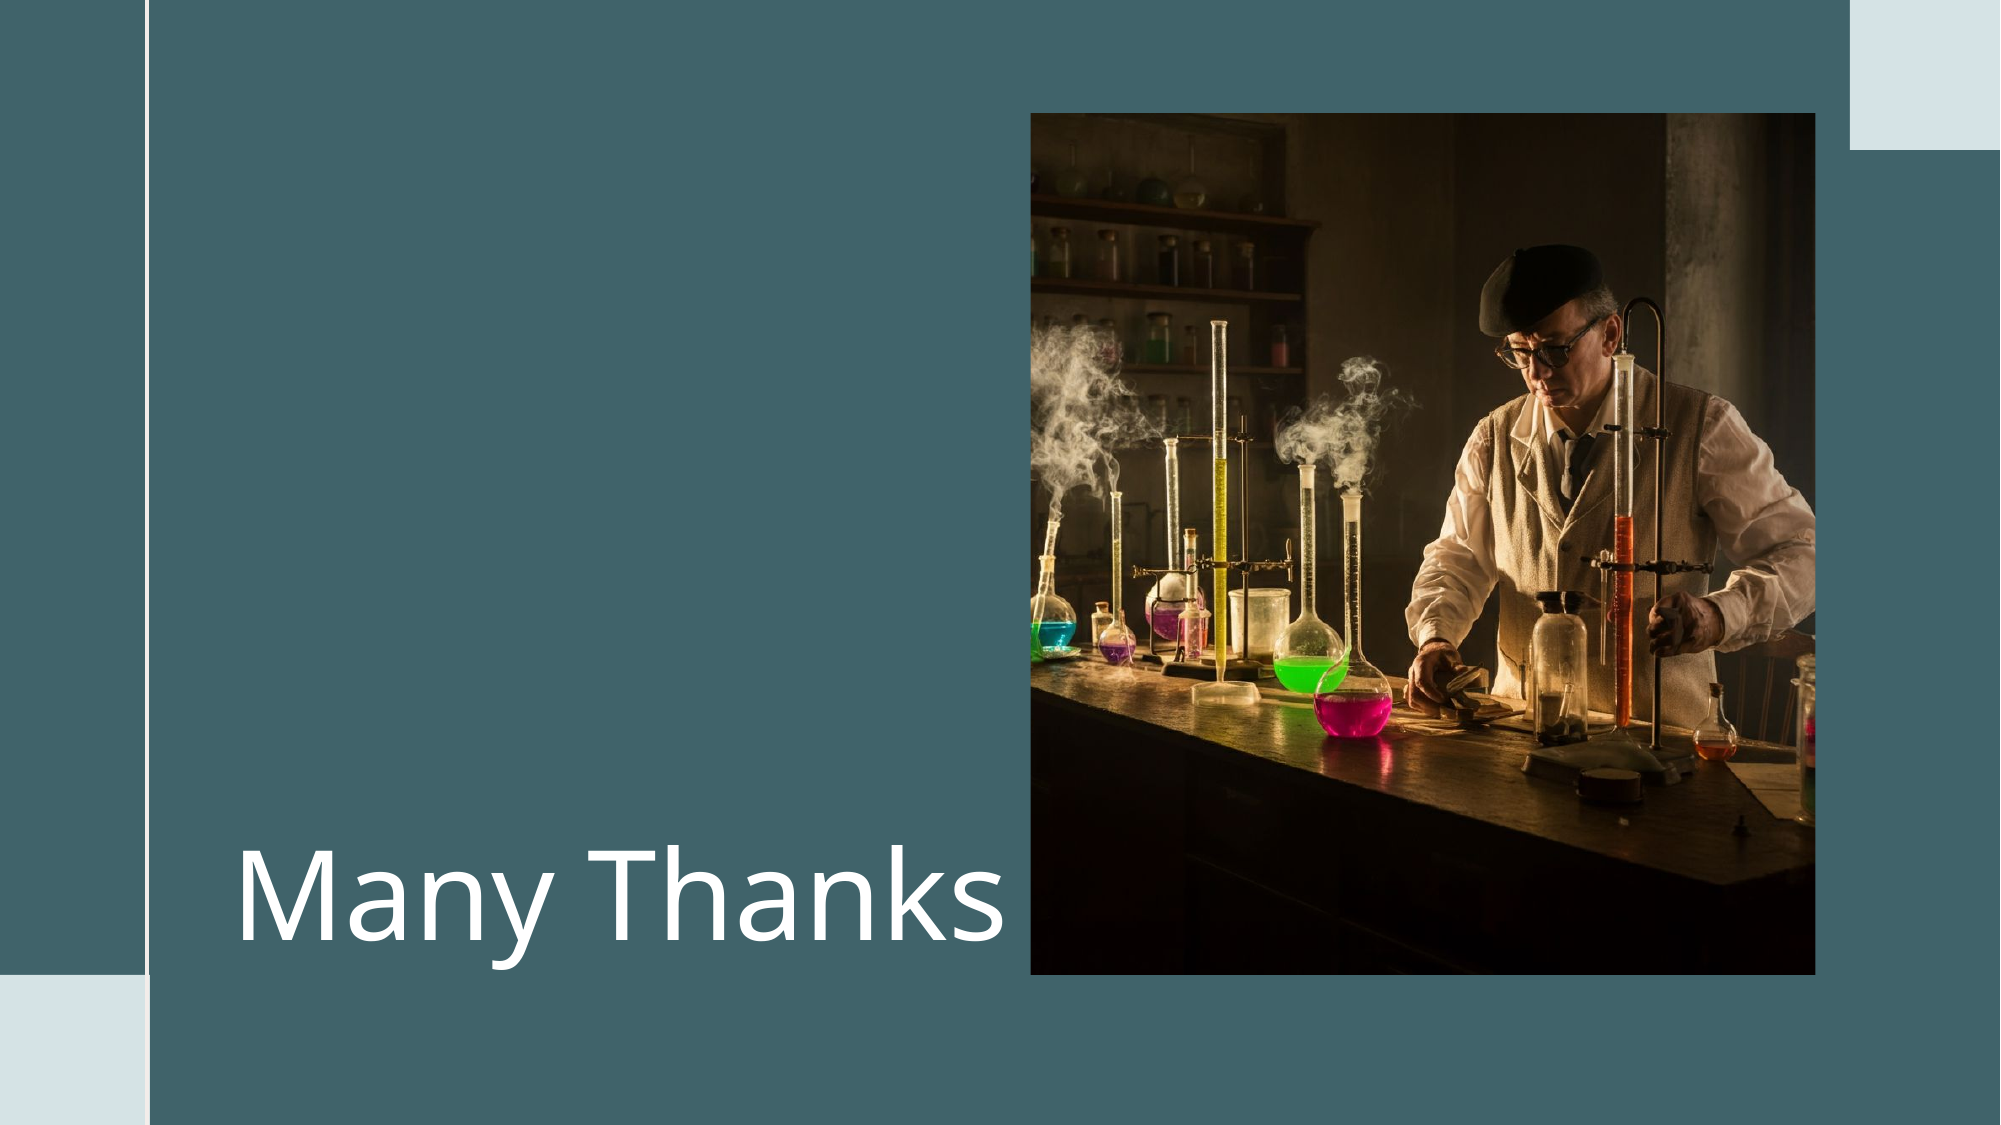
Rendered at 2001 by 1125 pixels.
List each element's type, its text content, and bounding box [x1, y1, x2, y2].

picture [1030, 113, 1816, 975]
title Many Thanks [216, 113, 1030, 975]
